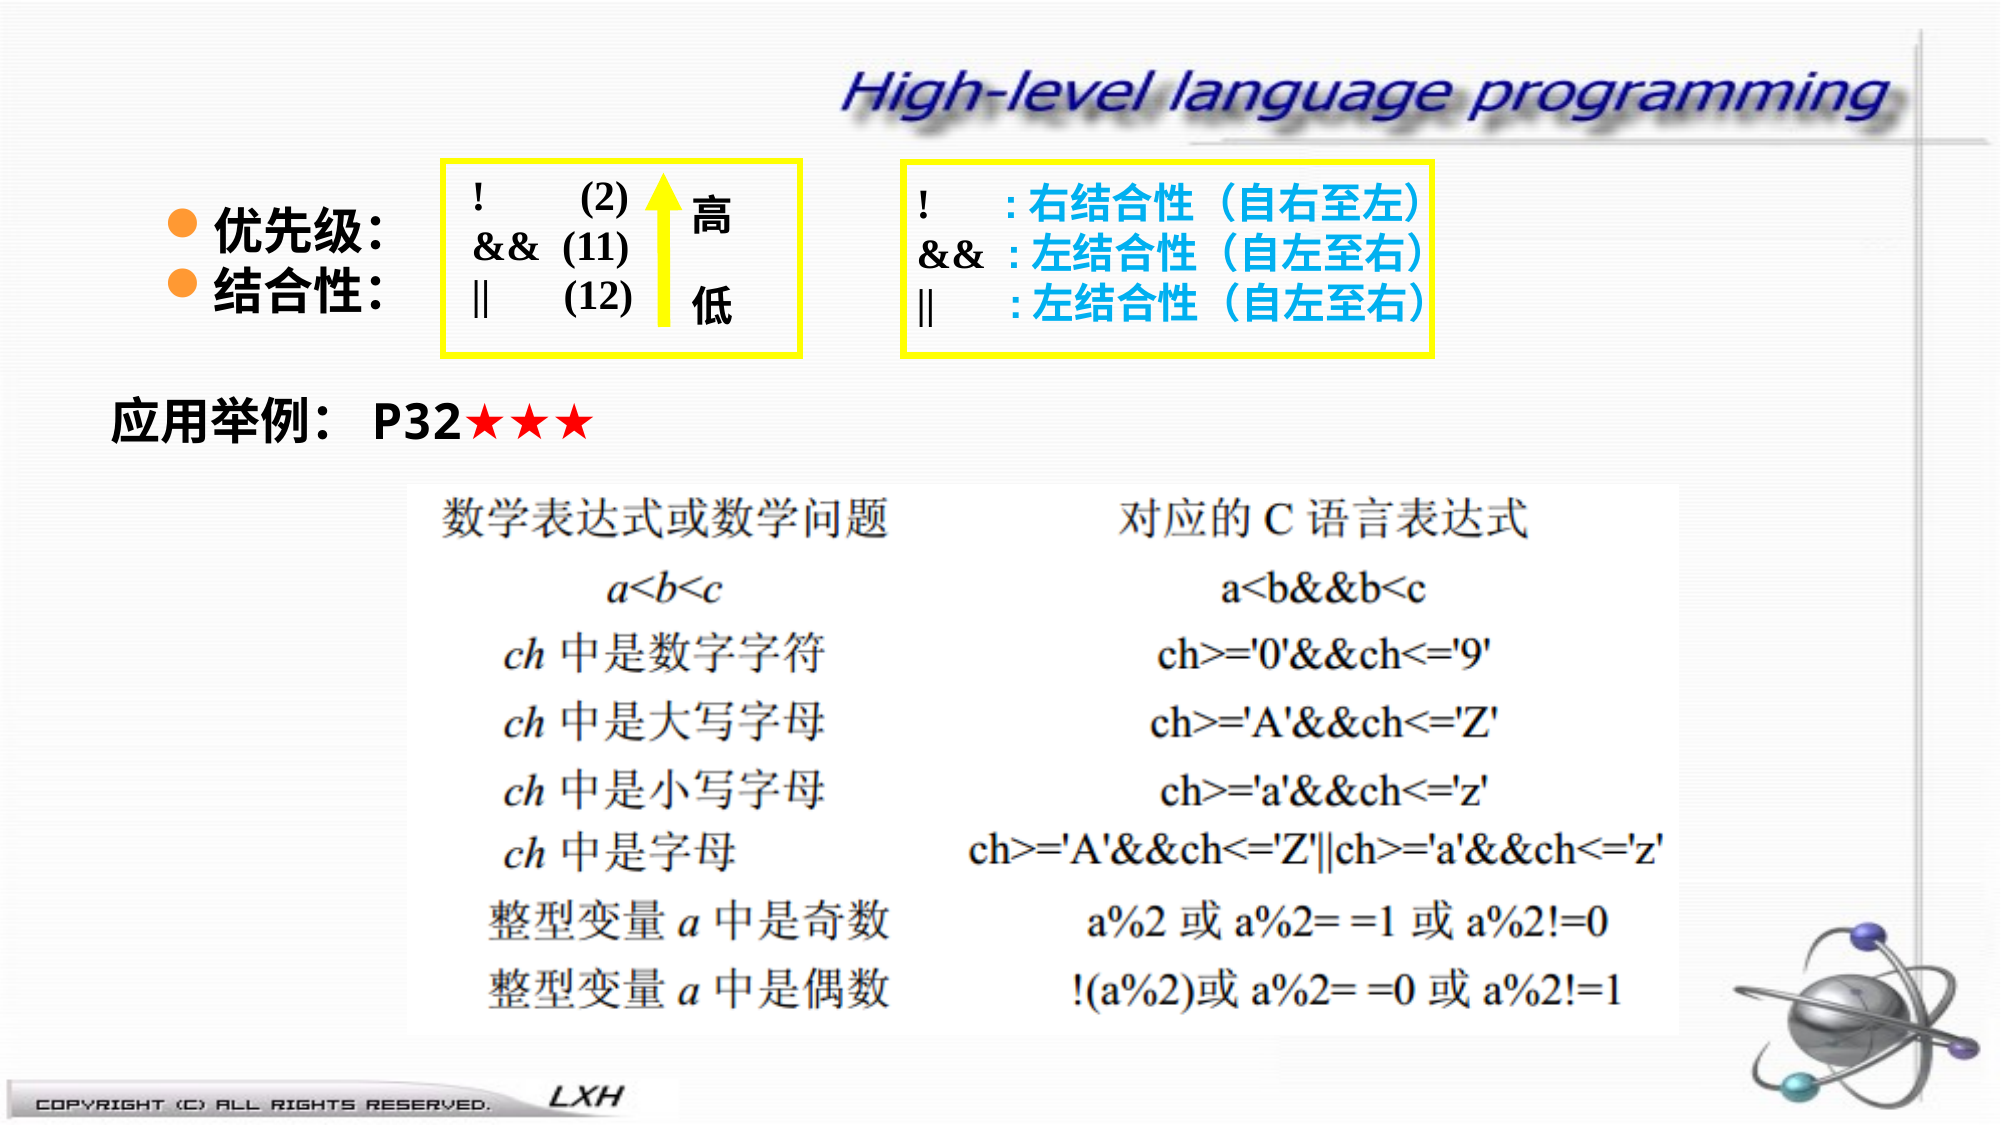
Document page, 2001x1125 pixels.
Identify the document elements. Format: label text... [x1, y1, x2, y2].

text_box 优先级： 结合性： [149, 192, 429, 327]
text_box 应用举例：P32★★★ [92, 382, 781, 457]
picture [0, 0, 2001, 1125]
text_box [442, 160, 800, 356]
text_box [903, 161, 1464, 356]
